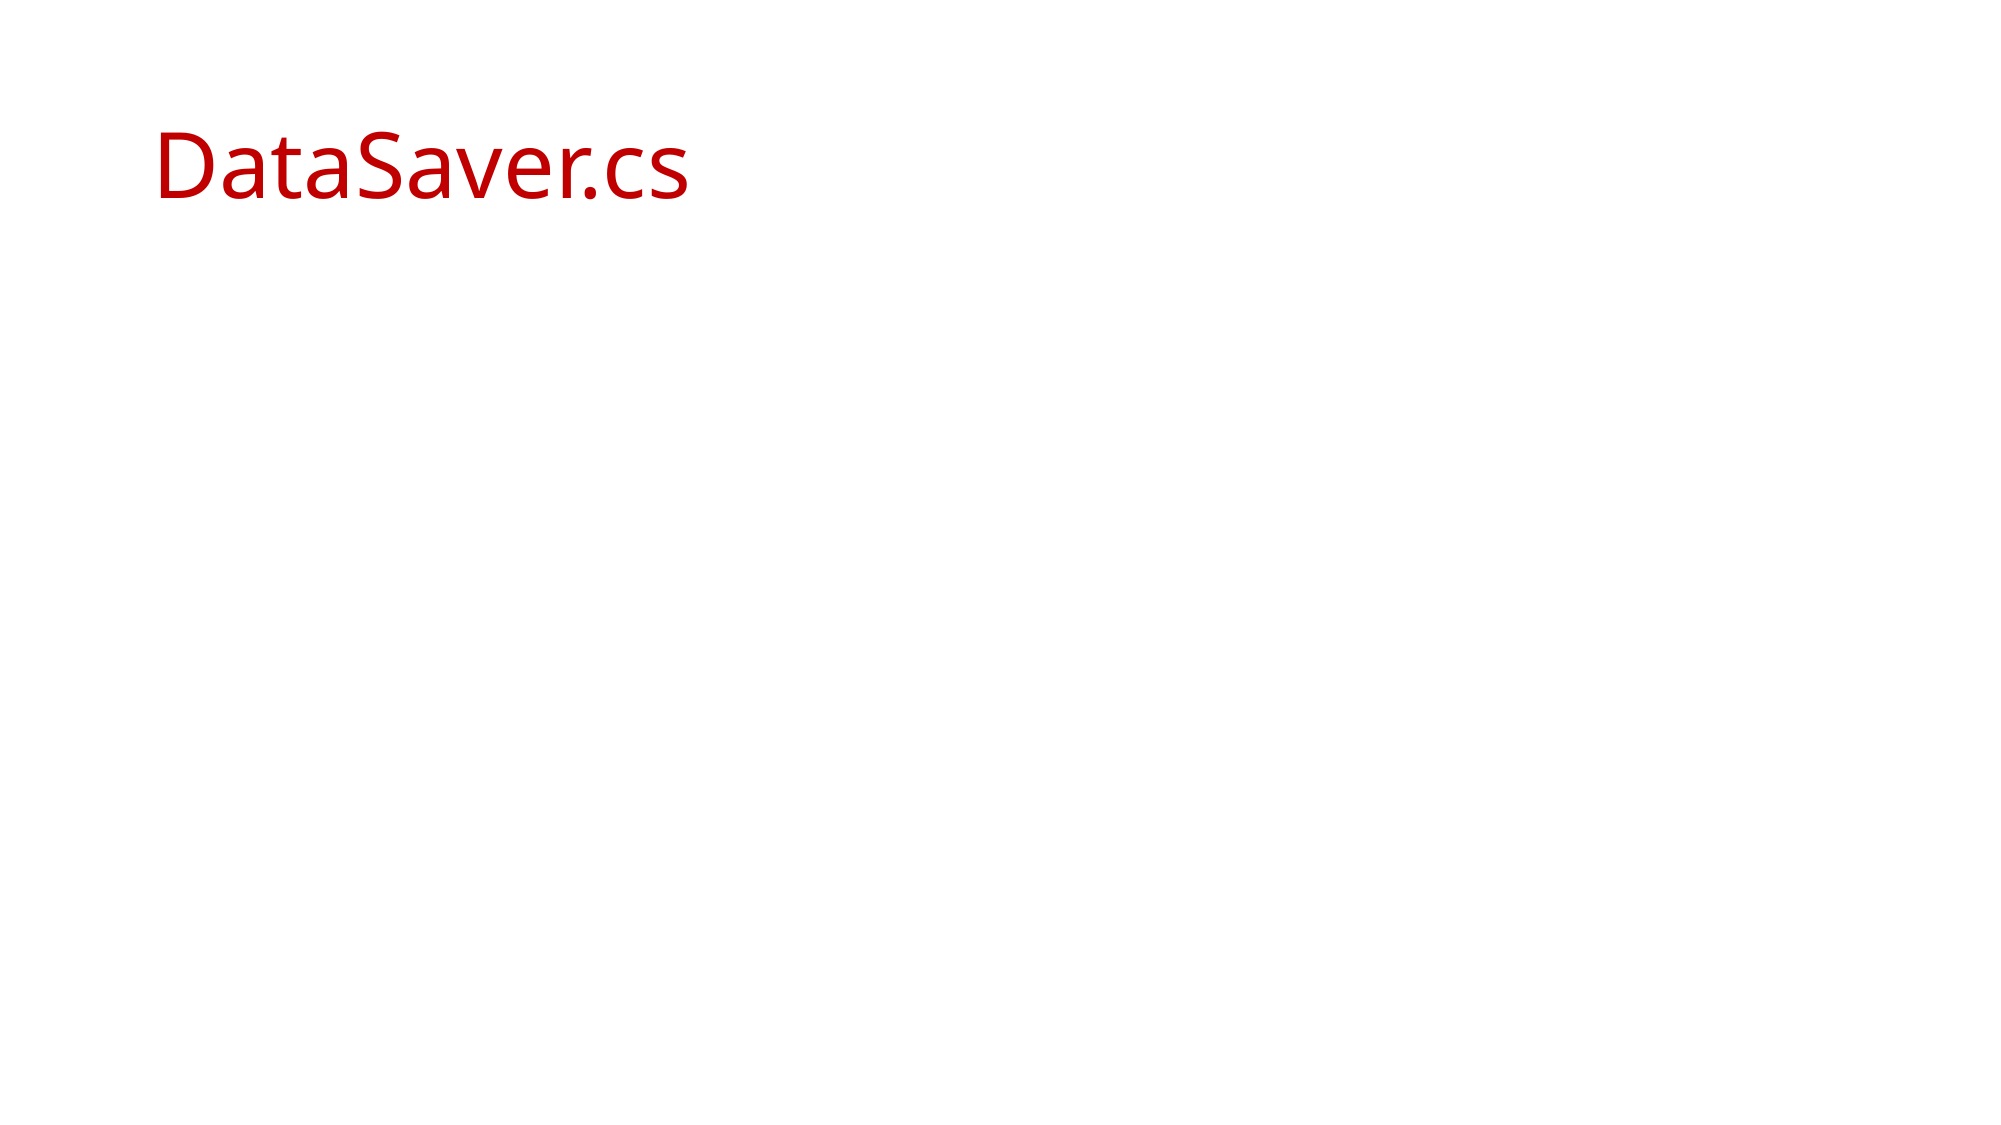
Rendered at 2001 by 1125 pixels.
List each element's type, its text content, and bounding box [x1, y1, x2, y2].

title DataSaver.cs [137, 59, 1863, 278]
